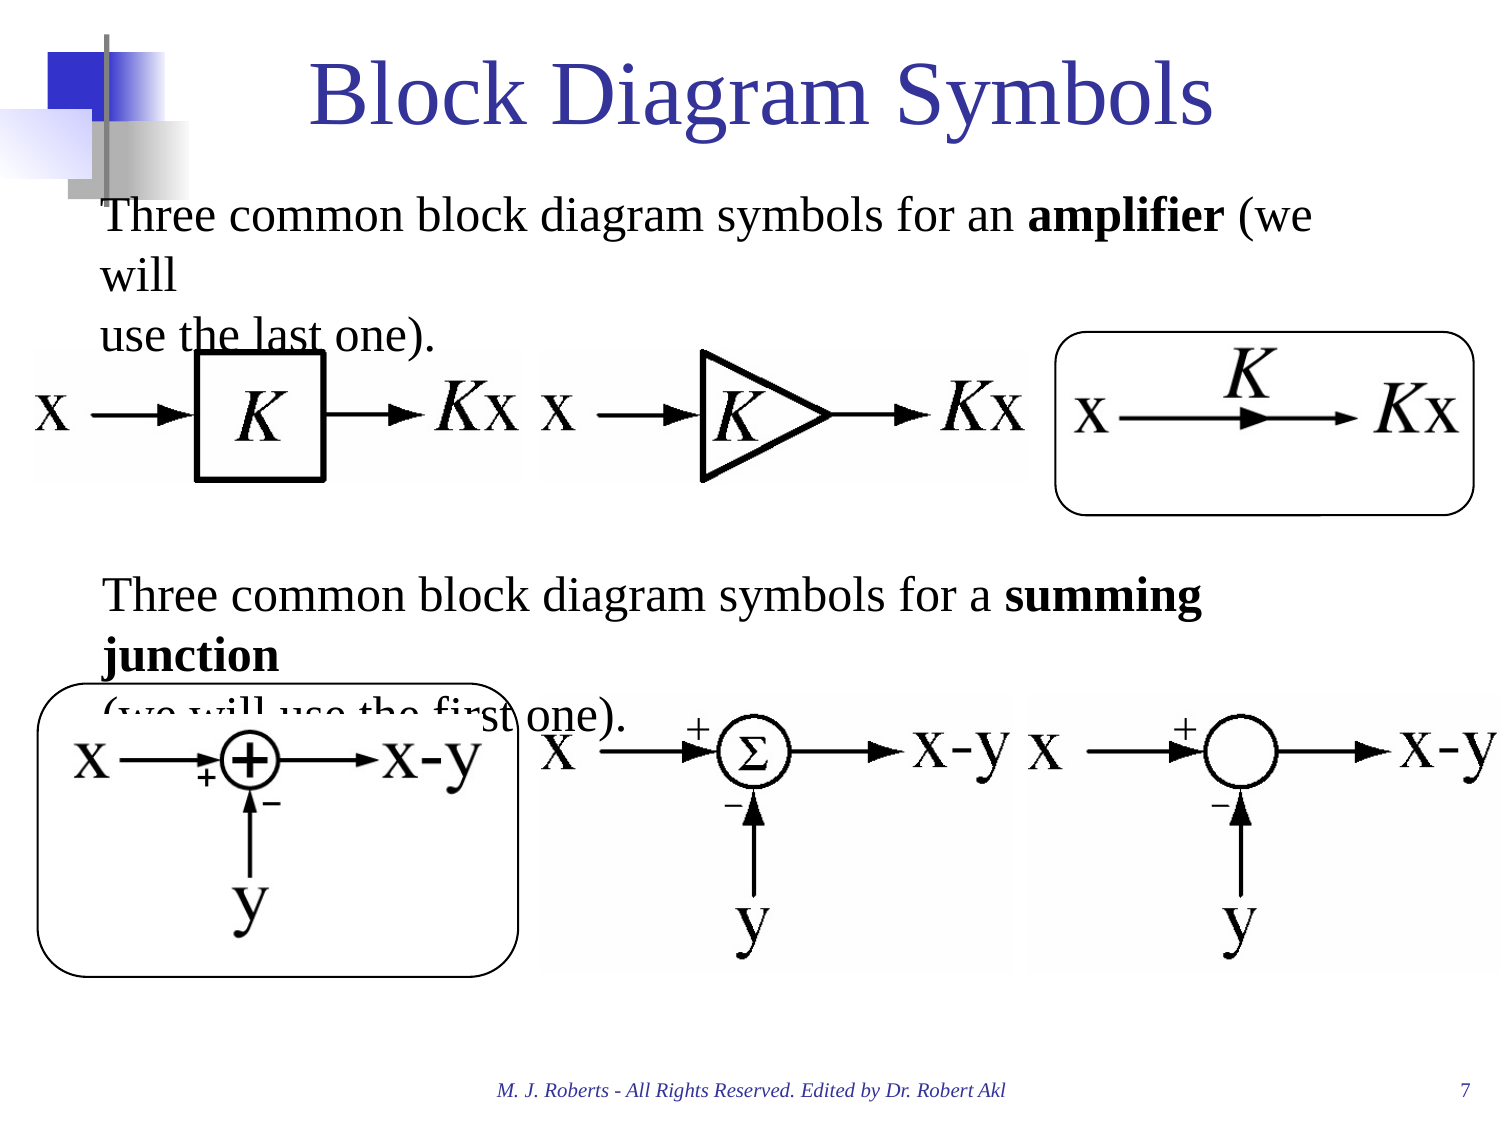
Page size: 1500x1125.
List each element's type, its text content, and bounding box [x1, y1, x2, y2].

text_box M. J. Roberts - All Rights Reserved. Edited by Dr. Robert Akl [453, 1068, 1050, 1119]
picture [1027, 693, 1500, 974]
text_box Three common block diagram symbols for a summing junction (we will use the first one). [86, 553, 1406, 689]
text_box [37, 683, 519, 977]
picture [540, 349, 1028, 483]
text_box ‹#› [1173, 1068, 1486, 1119]
picture [540, 693, 1013, 974]
text_box [1055, 341, 1474, 516]
picture [72, 714, 483, 945]
text_box Three common block diagram symbols for an amplifier (we will use the last one). [84, 174, 1415, 310]
picture [33, 349, 522, 483]
picture [1052, 335, 1462, 466]
title Block Diagram Symbols [125, 24, 1400, 150]
